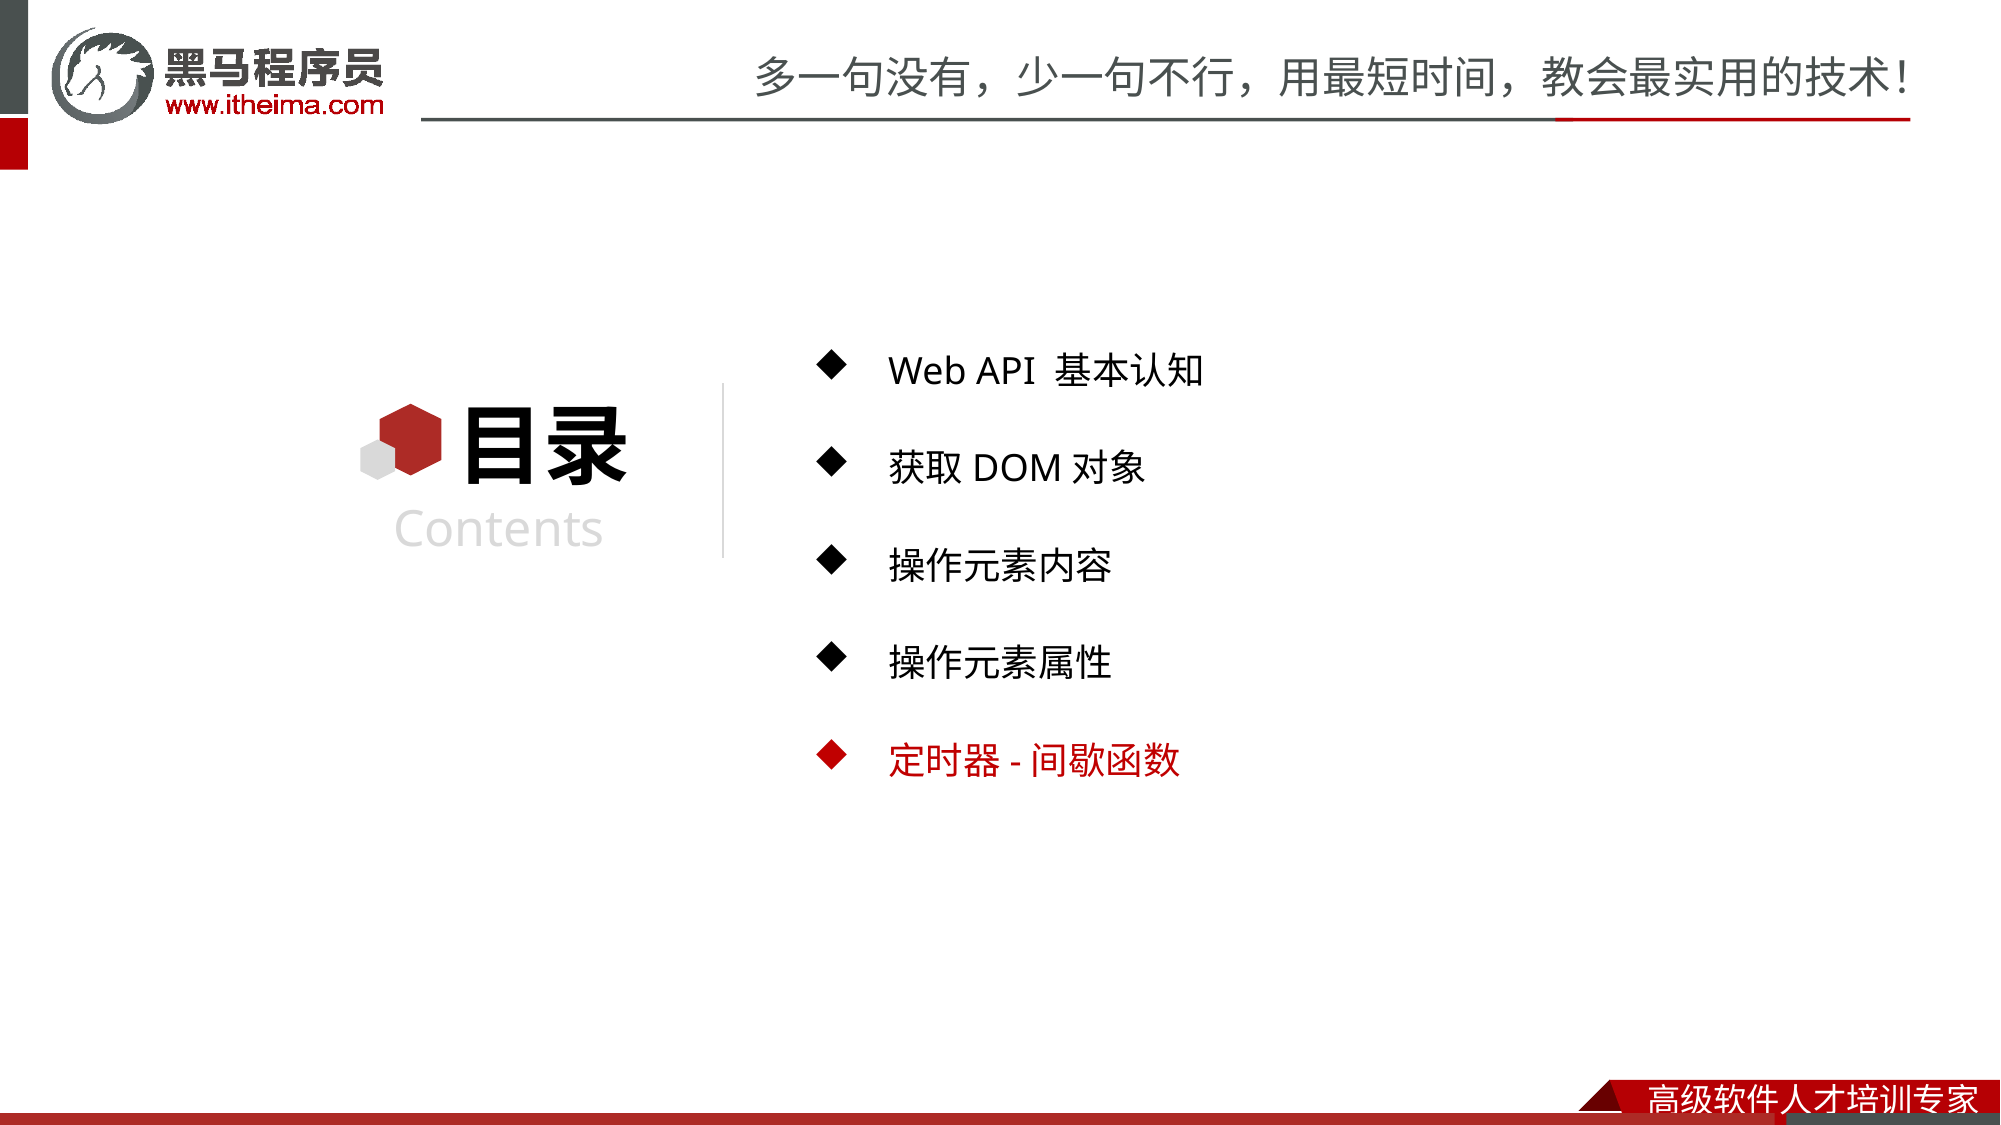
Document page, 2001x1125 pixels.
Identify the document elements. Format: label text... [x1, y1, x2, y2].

list Web API 基本认知 获取DOM对象 操作元素内容 操作元素属性 定时器-间歇函数 [798, 143, 1832, 941]
picture [50, 26, 384, 125]
